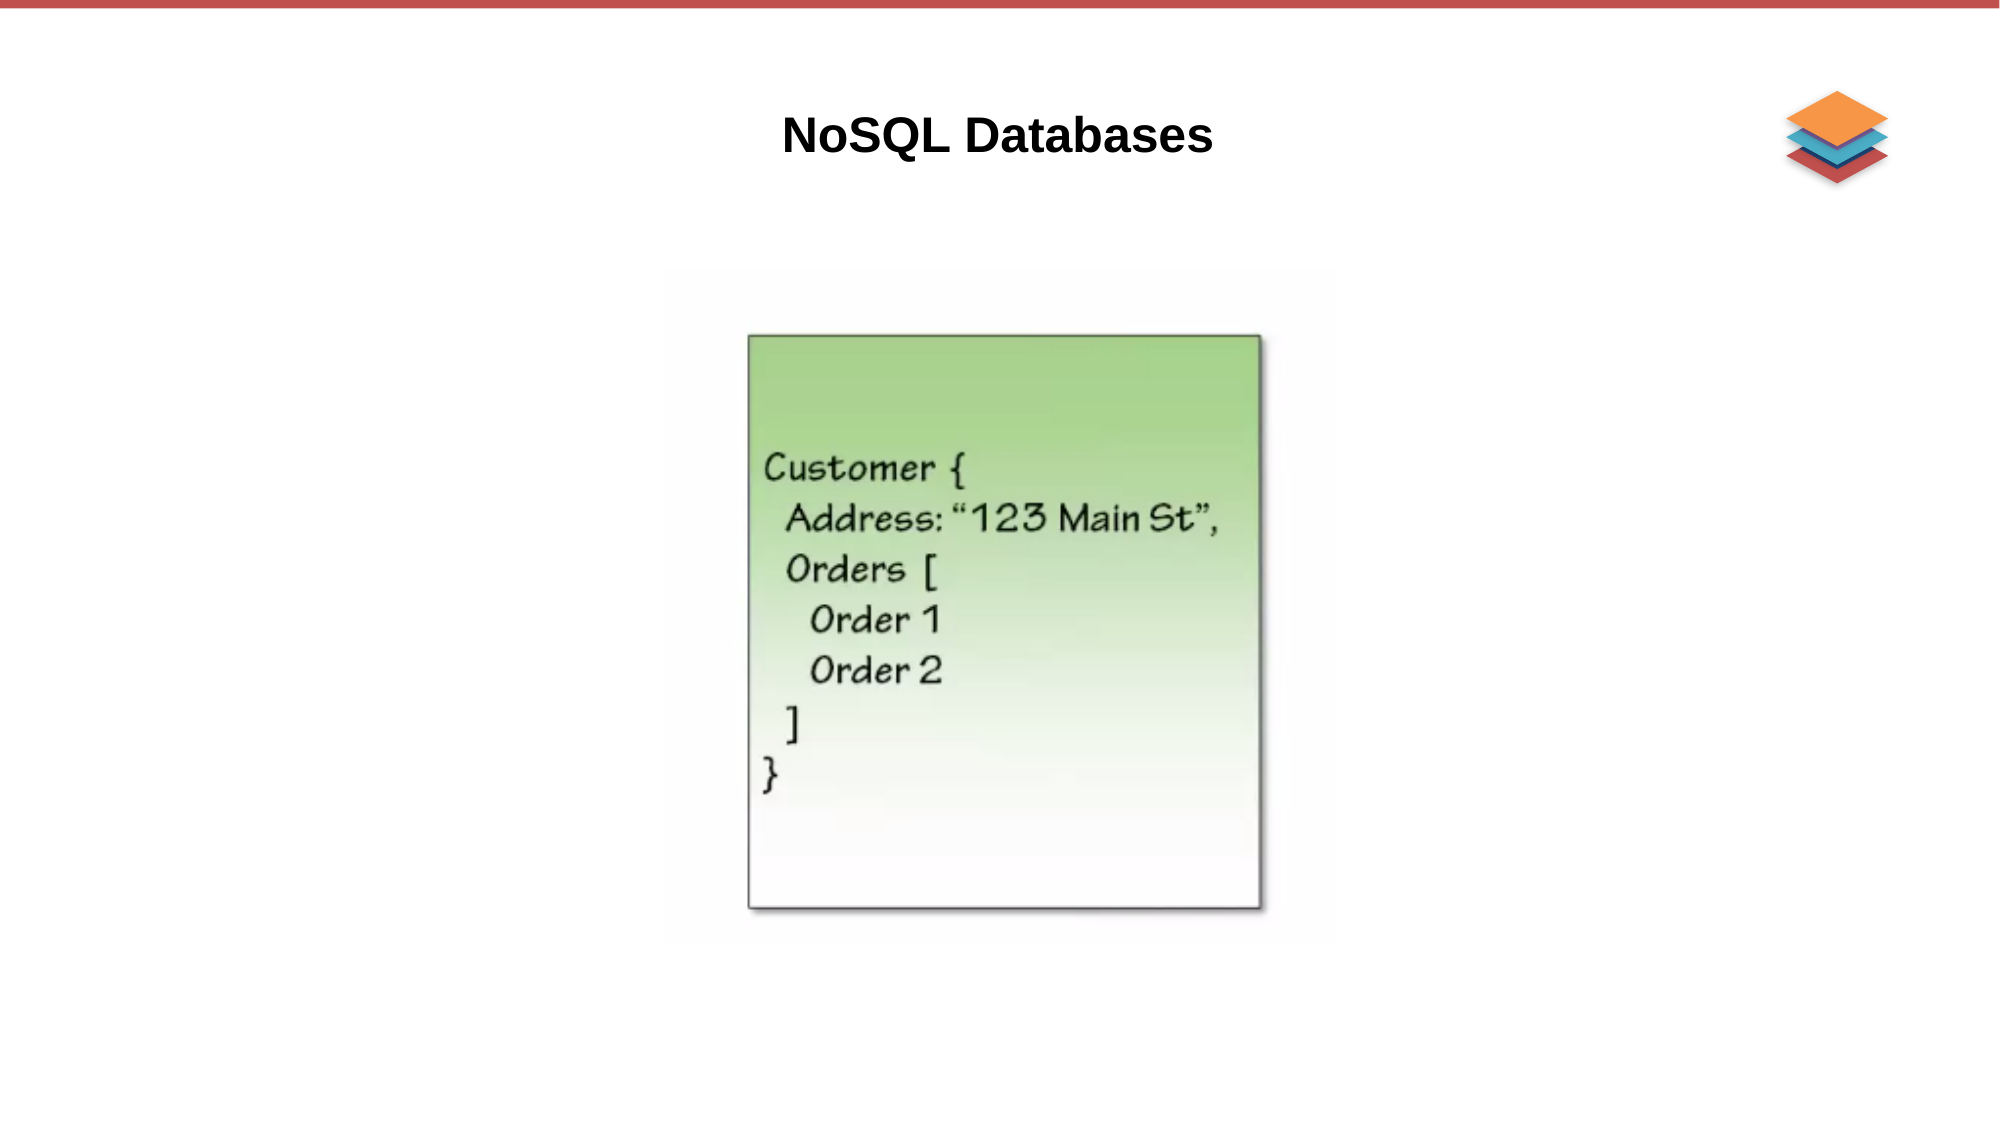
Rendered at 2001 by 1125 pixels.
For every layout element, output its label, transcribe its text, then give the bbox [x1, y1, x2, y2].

text_box NoSQL Databases [696, 94, 1300, 166]
picture [664, 268, 1335, 945]
